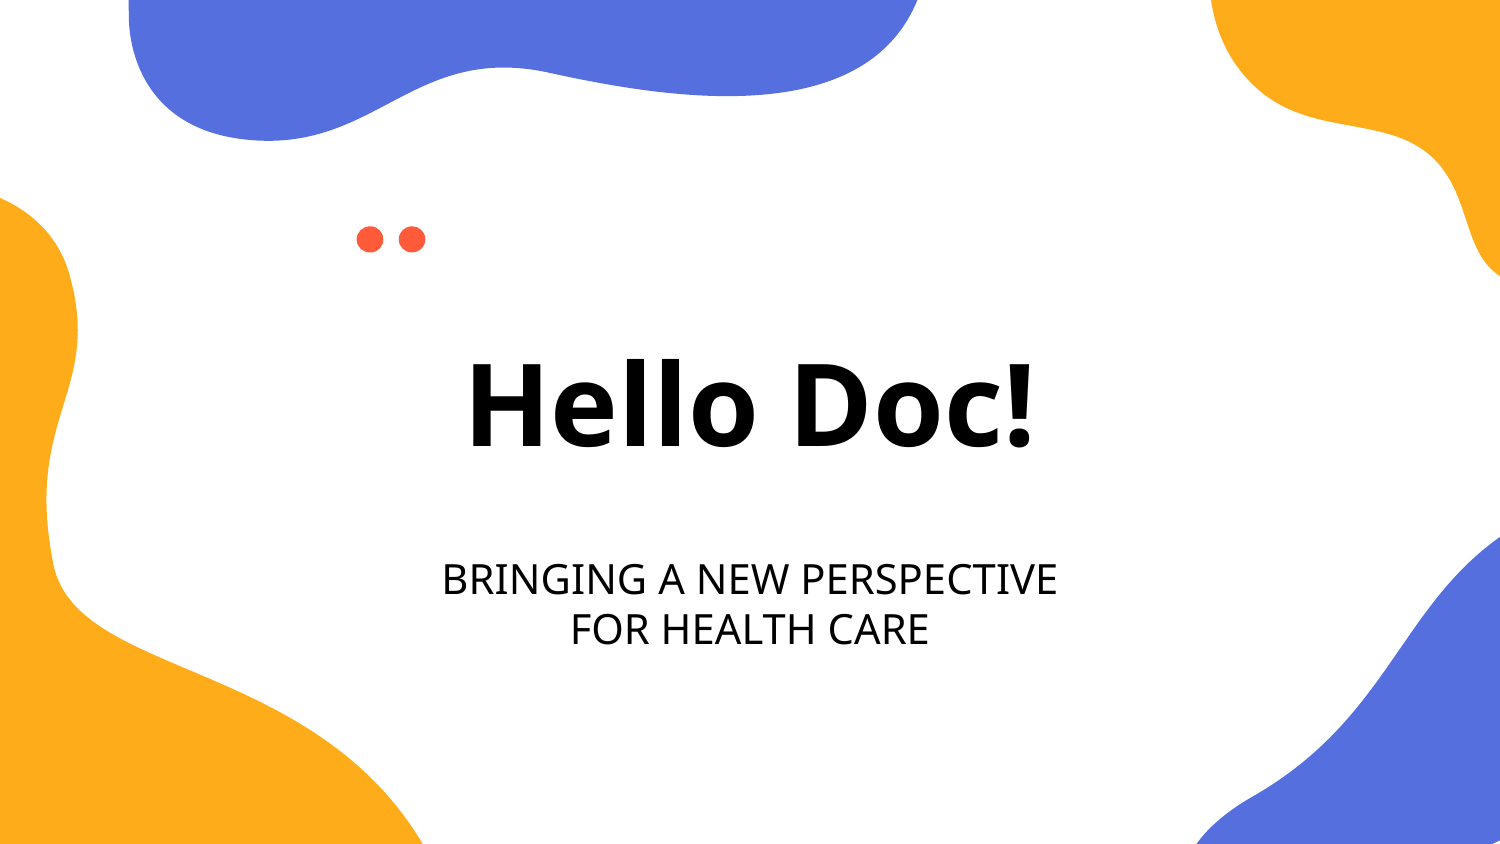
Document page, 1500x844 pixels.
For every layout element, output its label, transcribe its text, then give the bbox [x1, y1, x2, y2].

title Hello Doc! [194, 272, 1306, 548]
subtitle BRINGING A NEW PERSPECTIVE FOR HEALTH CARE [414, 537, 1086, 668]
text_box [356, 226, 426, 253]
